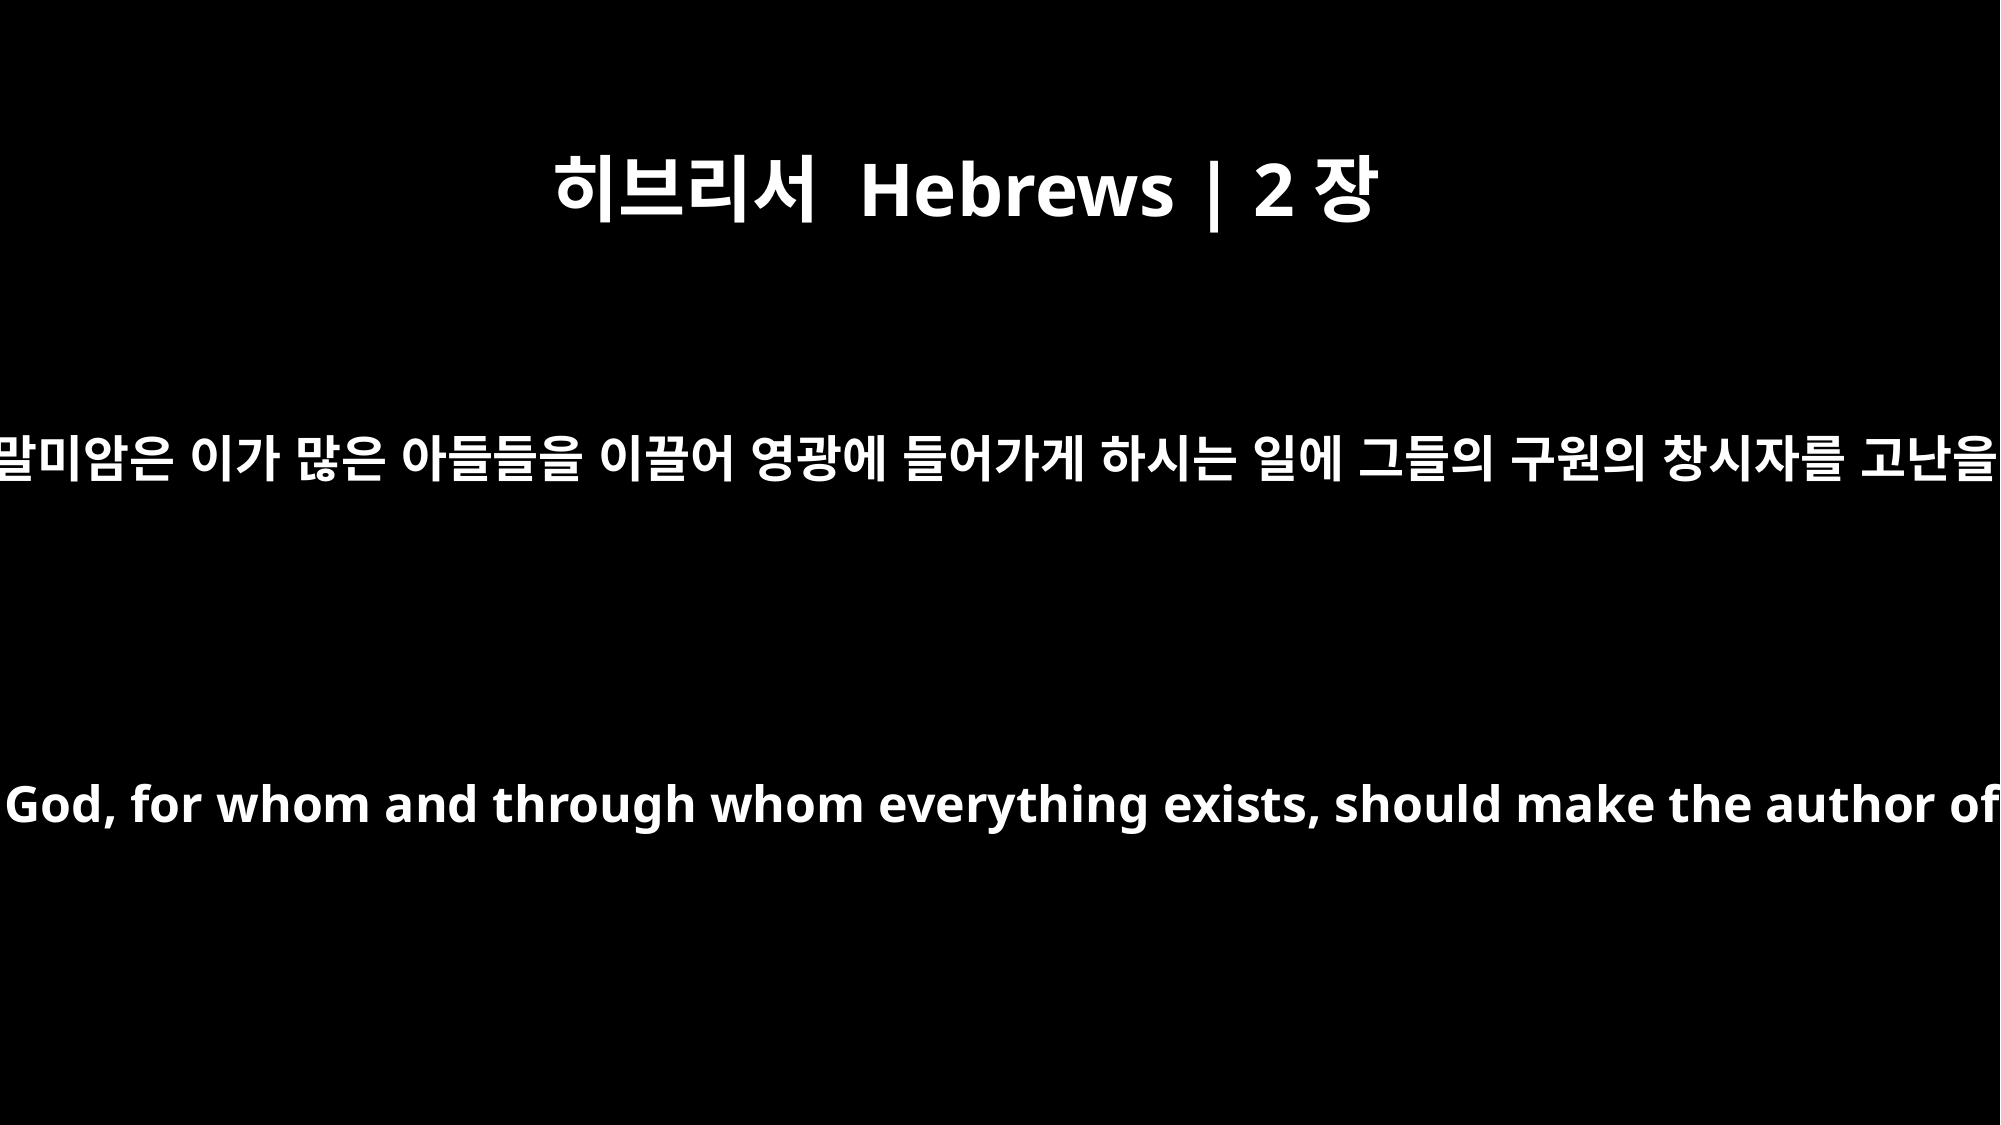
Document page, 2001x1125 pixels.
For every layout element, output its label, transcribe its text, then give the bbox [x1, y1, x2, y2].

text_box 히브리서 Hebrews | 2장 [536, 136, 1396, 239]
text_box In bringing many sons to glory, it was fitting that God, for whom and through whom everything exists, should make the author of their salvation perfect through suffering. [0, 764, 2000, 840]
text_box 10 그러므로 만물이 그를 위하고 또한 그로 말미암은 이가 많은 아들들을 이끌어 영광에 들어가게 하시는 일에 그들의 구원의 창시자를 고난을 통하여 온전하게 하심이 합당하도다 [0, 359, 2000, 495]
